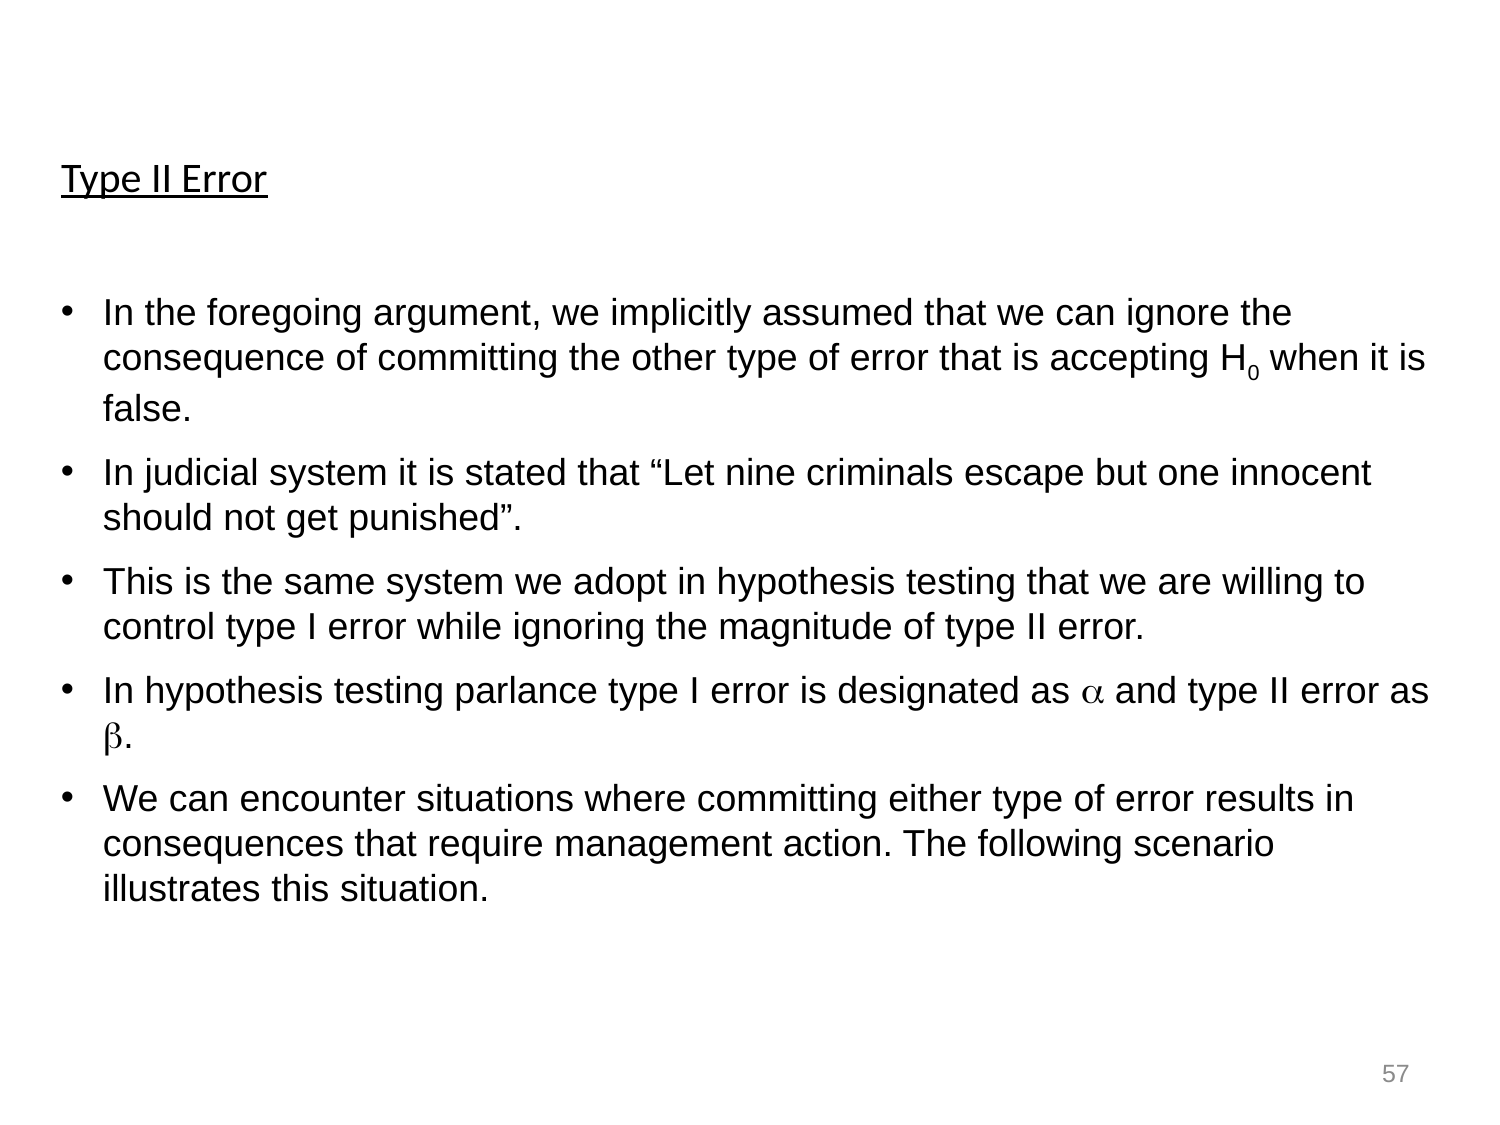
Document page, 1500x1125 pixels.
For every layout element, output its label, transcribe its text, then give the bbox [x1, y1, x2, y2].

title Type II Error [46, 142, 1003, 209]
text_box In the foregoing argument, we implicitly assumed that we can ignore the consequence of committing the other type of error that is accepting H0 when it is false. In judicial system it is stated that “Let nine criminals escape but one innocent should not get punished”. This is the same system we adopt in hypothesis testing that we are willing to control type I error while ignoring the magnitude of type II error. In hypothesis testing parlance type I error is designated as  and type II error as . We can encounter situations where committing either type of error results in consequences that require management action. The following scenario illustrates this situation. [46, 280, 1454, 917]
slide_number 57 [1074, 1042, 1425, 1103]
